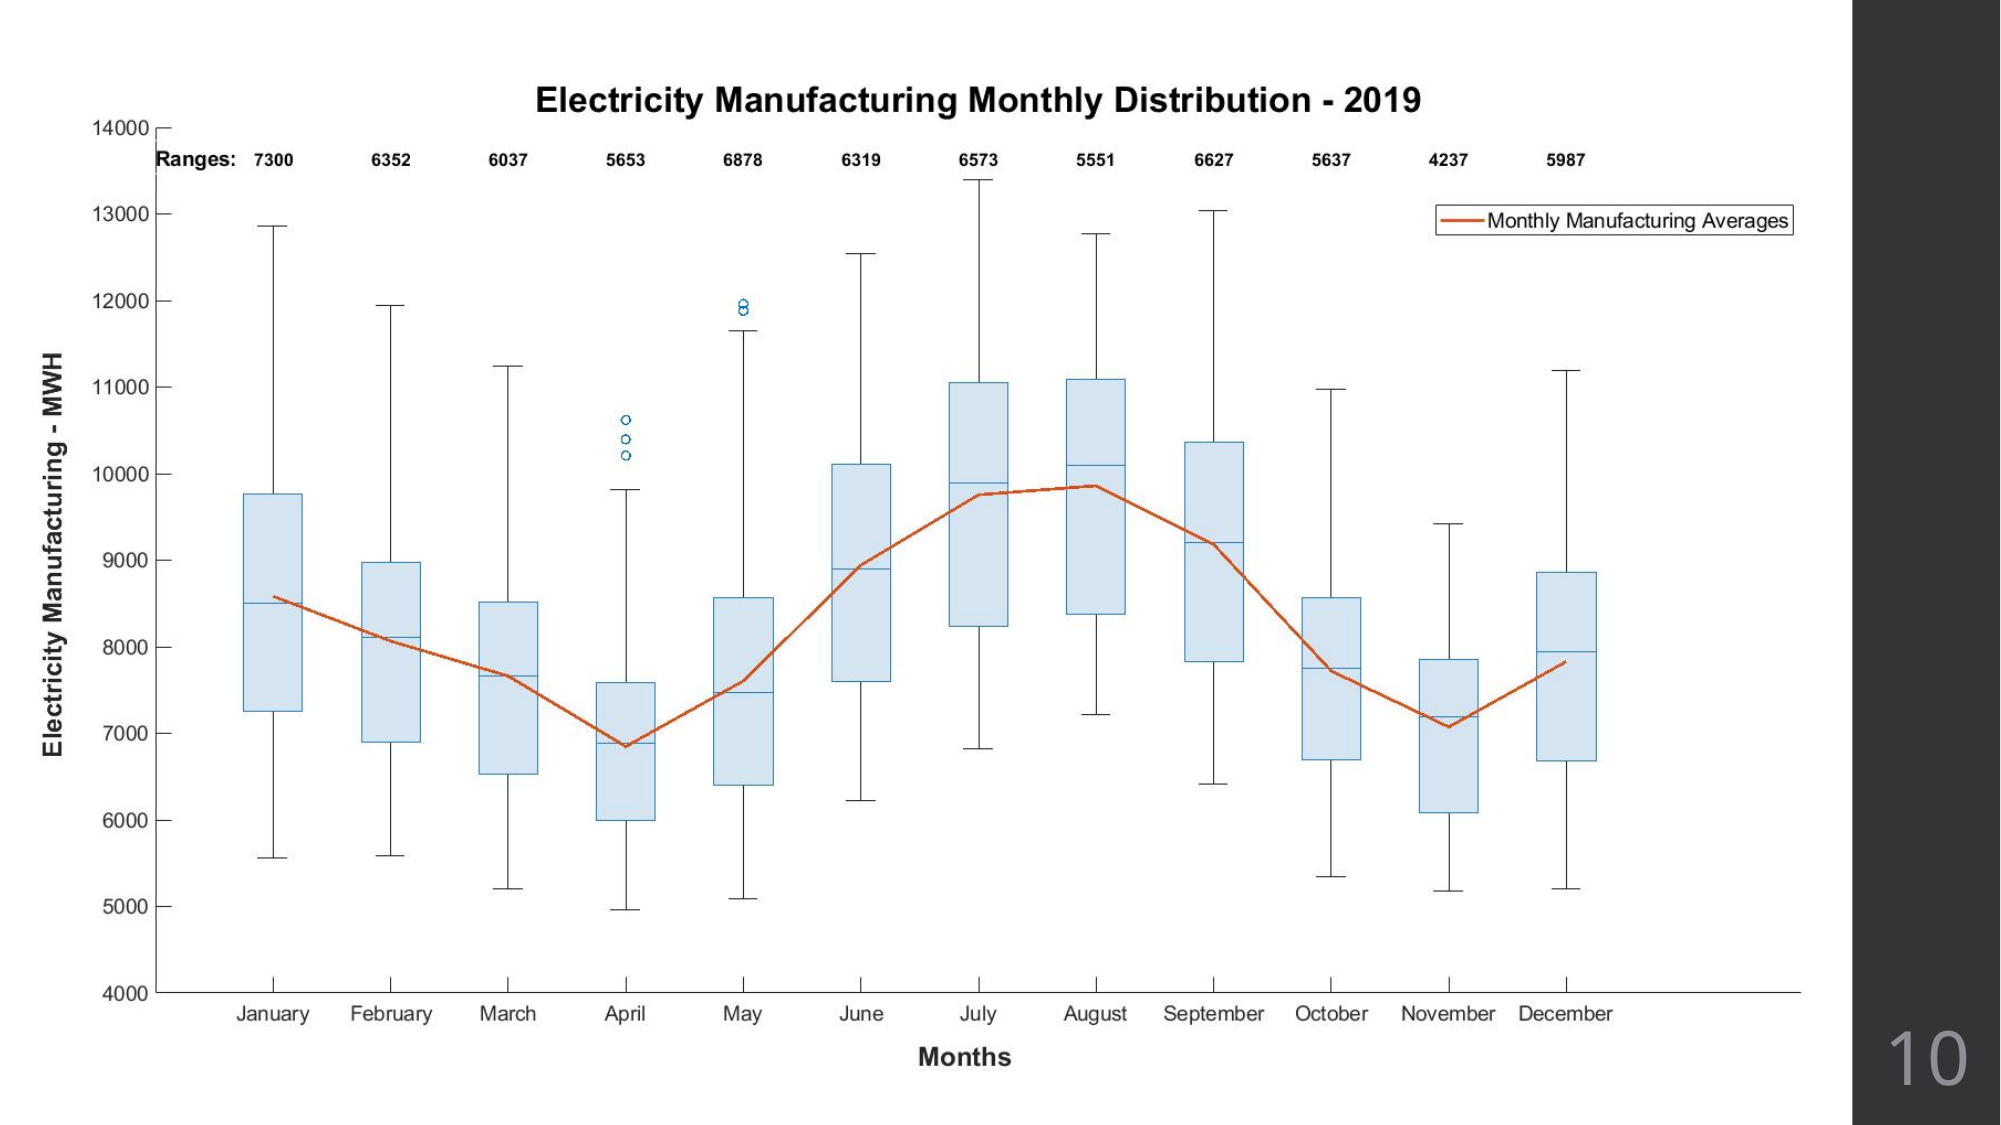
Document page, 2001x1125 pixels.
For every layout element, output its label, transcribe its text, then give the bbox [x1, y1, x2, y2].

picture [18, 81, 1821, 1111]
slide_number 10 [1852, 1012, 2000, 1110]
